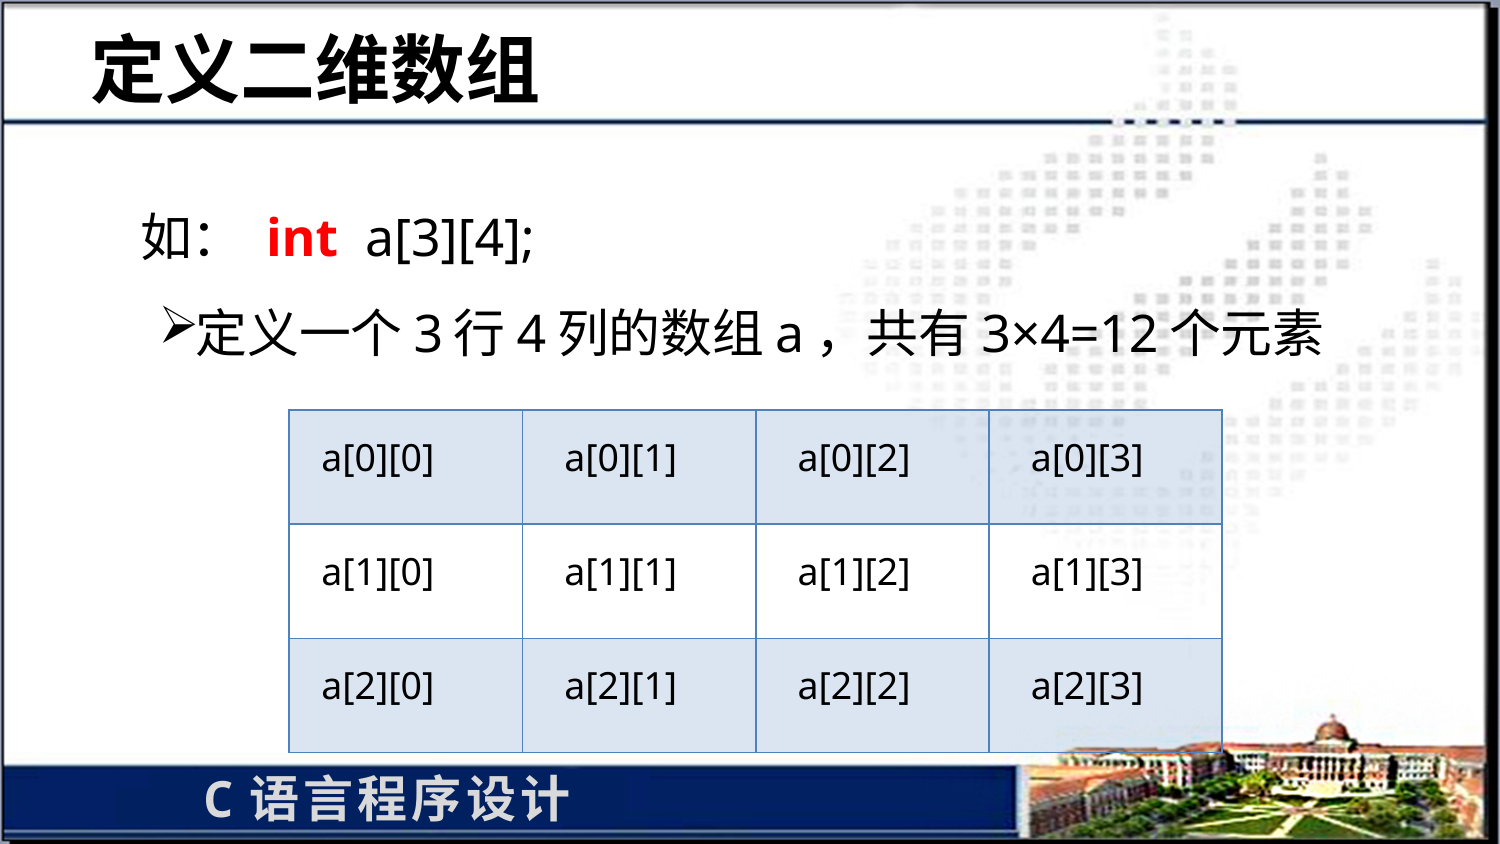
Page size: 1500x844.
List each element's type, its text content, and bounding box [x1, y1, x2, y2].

picture [0, 0, 1500, 844]
list 如： int a[3][4]; 定义一个3行4列的数组a，共有3×4=12个元素 [75, 197, 1425, 410]
title 定义二维数组 [75, 20, 1425, 115]
table_cell a[1][2] [757, 525, 988, 638]
table_header a[0][2] [757, 411, 988, 523]
table_cell a[1][3] [990, 525, 1221, 638]
table_header a[0][1] [523, 411, 755, 523]
table_cell a[1][1] [523, 525, 755, 638]
table_cell a[2][1] [523, 639, 755, 752]
table_header a[0][0] [290, 411, 522, 523]
table_cell a[1][0] [290, 525, 522, 638]
table_cell a[2][3] [990, 639, 1221, 752]
table_cell a[2][0] [290, 639, 522, 752]
table_cell a[2][2] [757, 639, 988, 752]
table_header a[0][3] [990, 411, 1221, 523]
